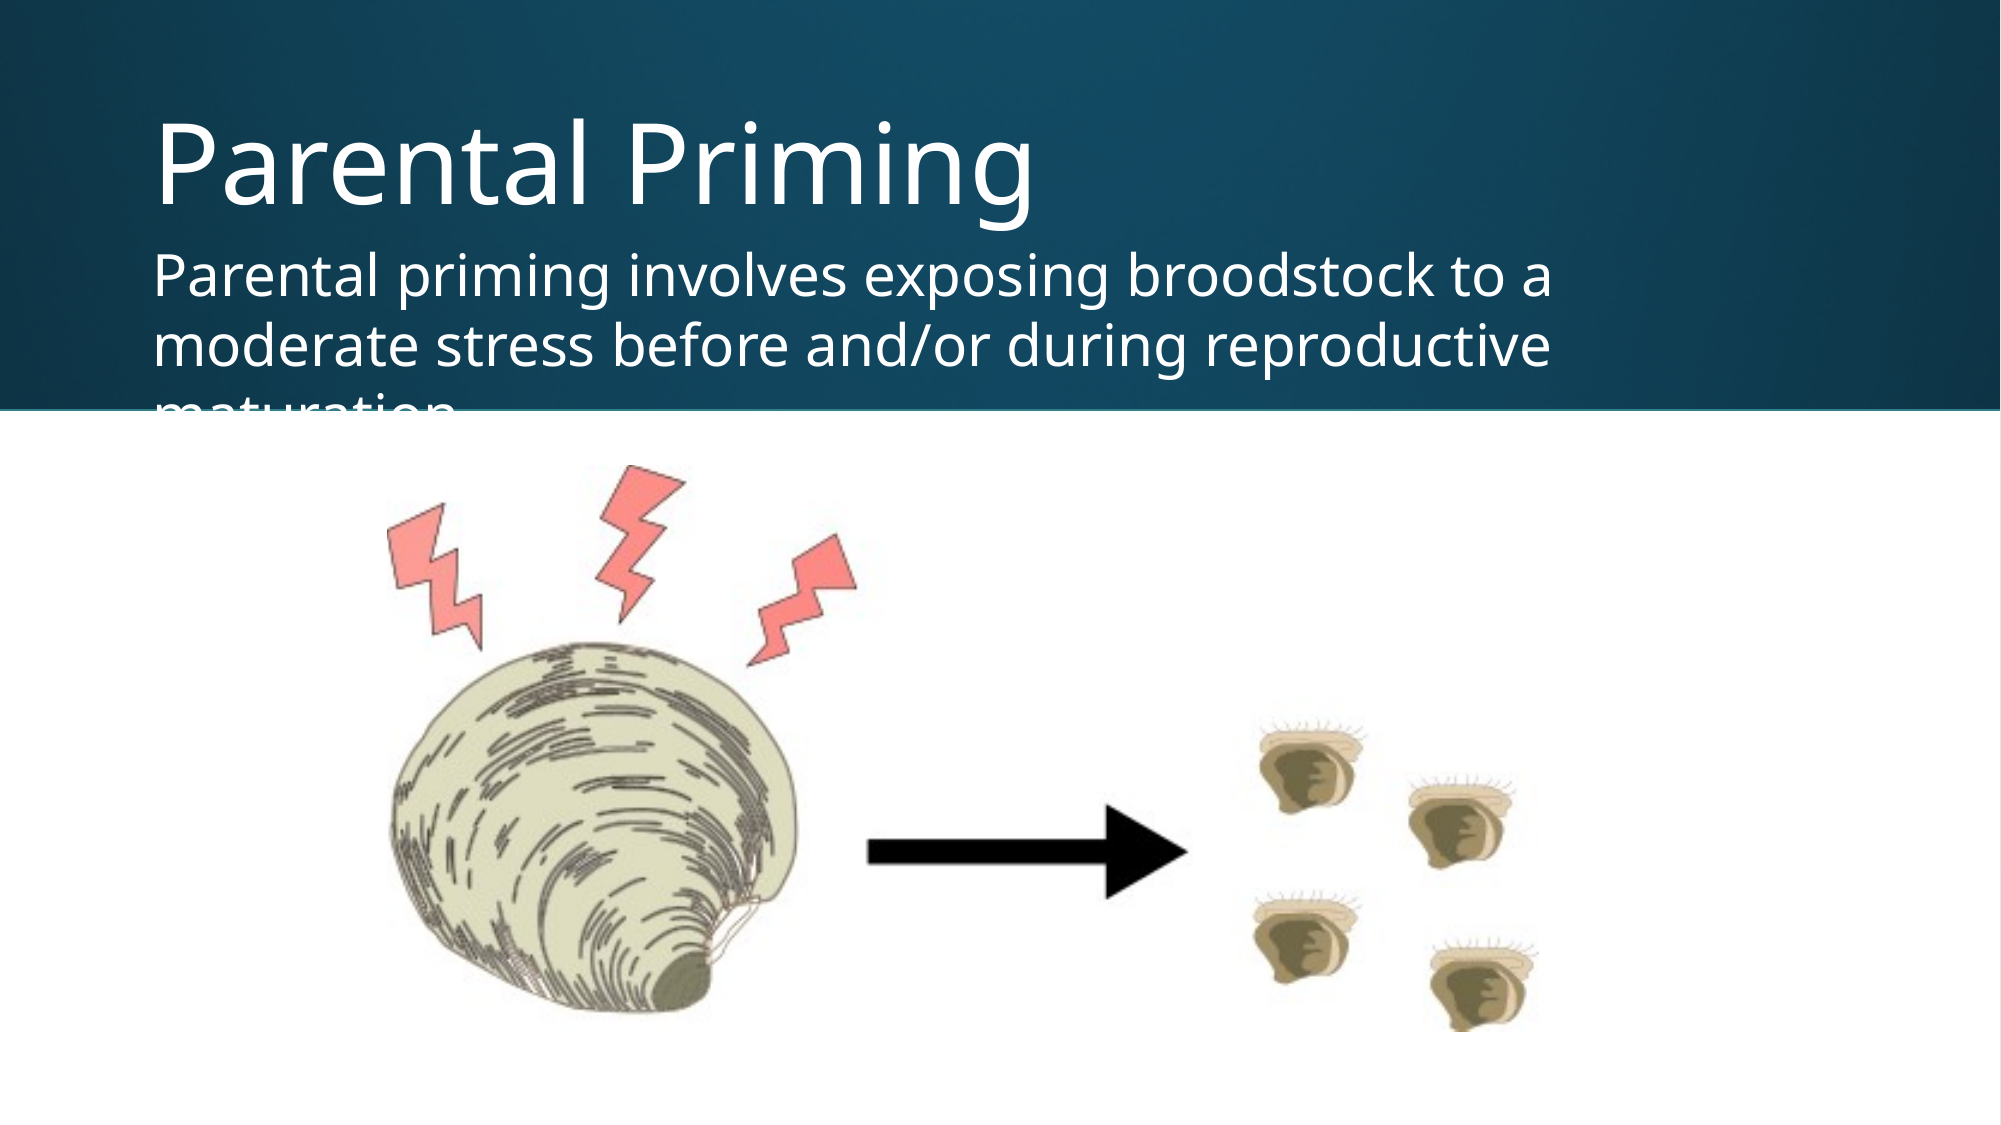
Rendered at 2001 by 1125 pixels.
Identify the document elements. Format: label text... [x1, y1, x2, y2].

text_box Parental priming involves exposing broodstock to a moderate stress before and/or during reproductive maturation [137, 230, 1804, 456]
title Parental Priming [137, 59, 1863, 278]
picture [0, 0, 2001, 1125]
text_box [0, 409, 2000, 1125]
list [387, 465, 1539, 1032]
